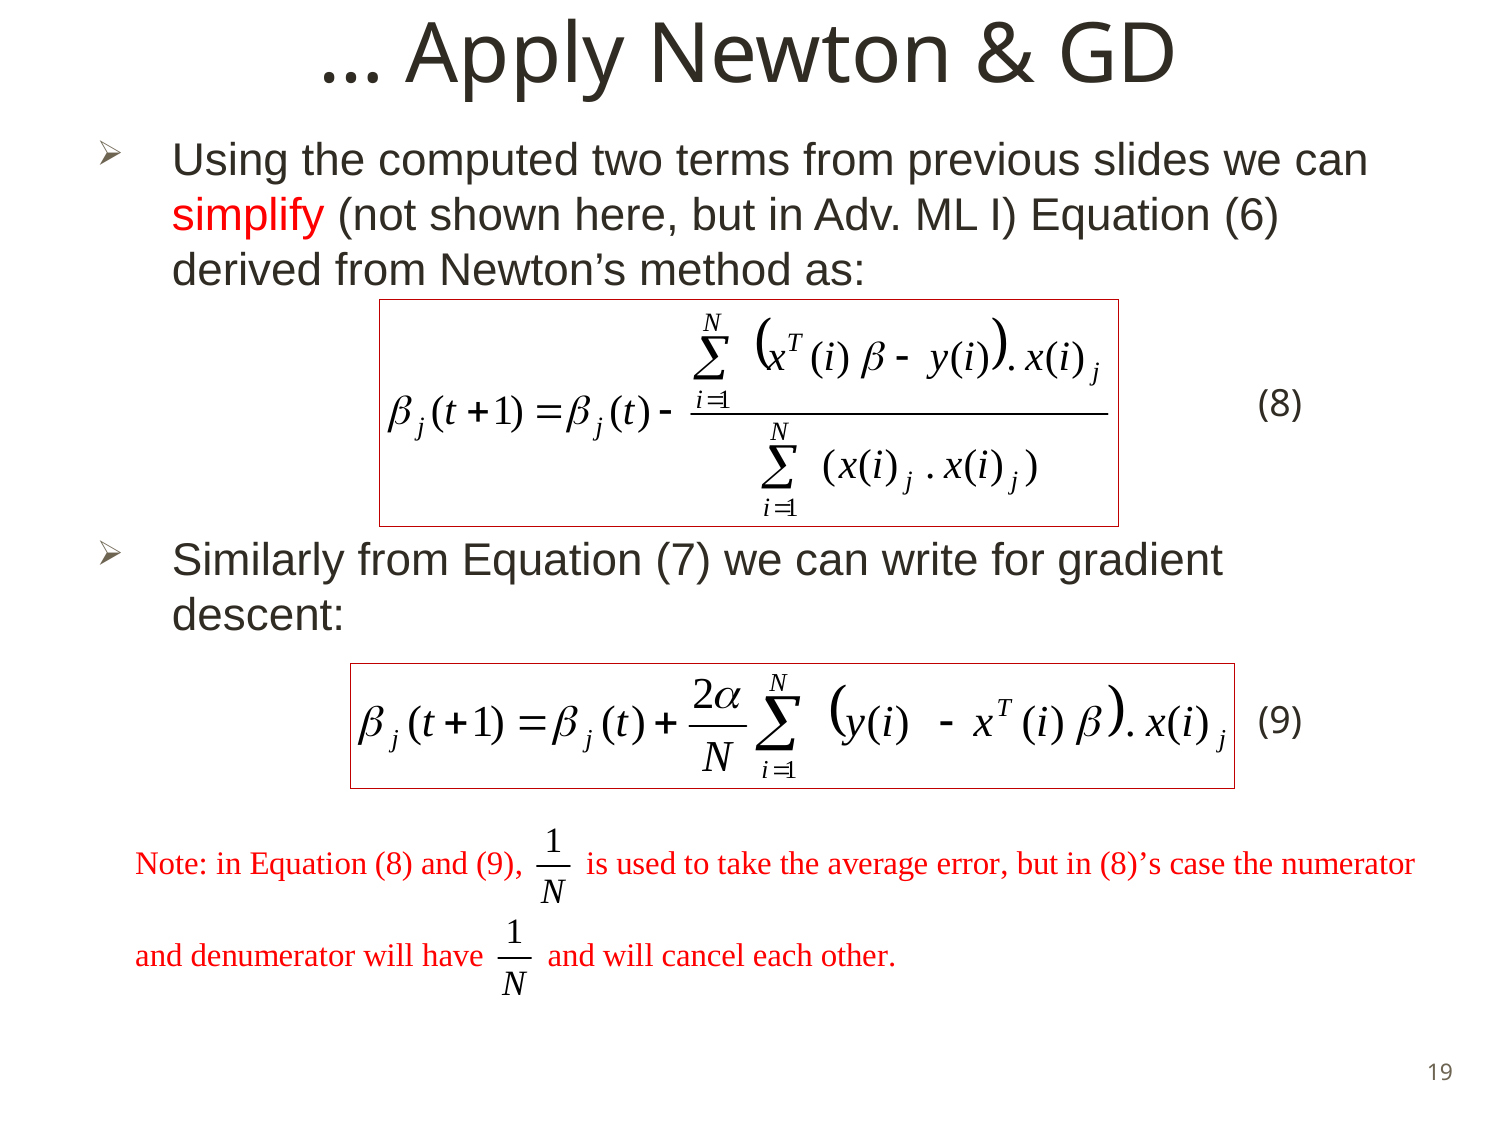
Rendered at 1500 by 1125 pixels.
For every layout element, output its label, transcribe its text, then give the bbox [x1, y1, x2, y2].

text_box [348, 661, 1237, 790]
text_box (8) [1243, 371, 1344, 432]
list Using the computed two terms from previous slides we can simplify (not shown here, but in Adv. ML I) Equation (6) derived from Newton’s method as: Similarly from Equation (7) we can write for gradient descent: [81, 122, 1419, 1063]
picture [133, 816, 1420, 1005]
slide_number 19 [1118, 1042, 1469, 1103]
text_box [377, 298, 1120, 529]
title … Apply Newton & GD [80, 22, 1417, 107]
text_box (9) [1243, 688, 1344, 749]
